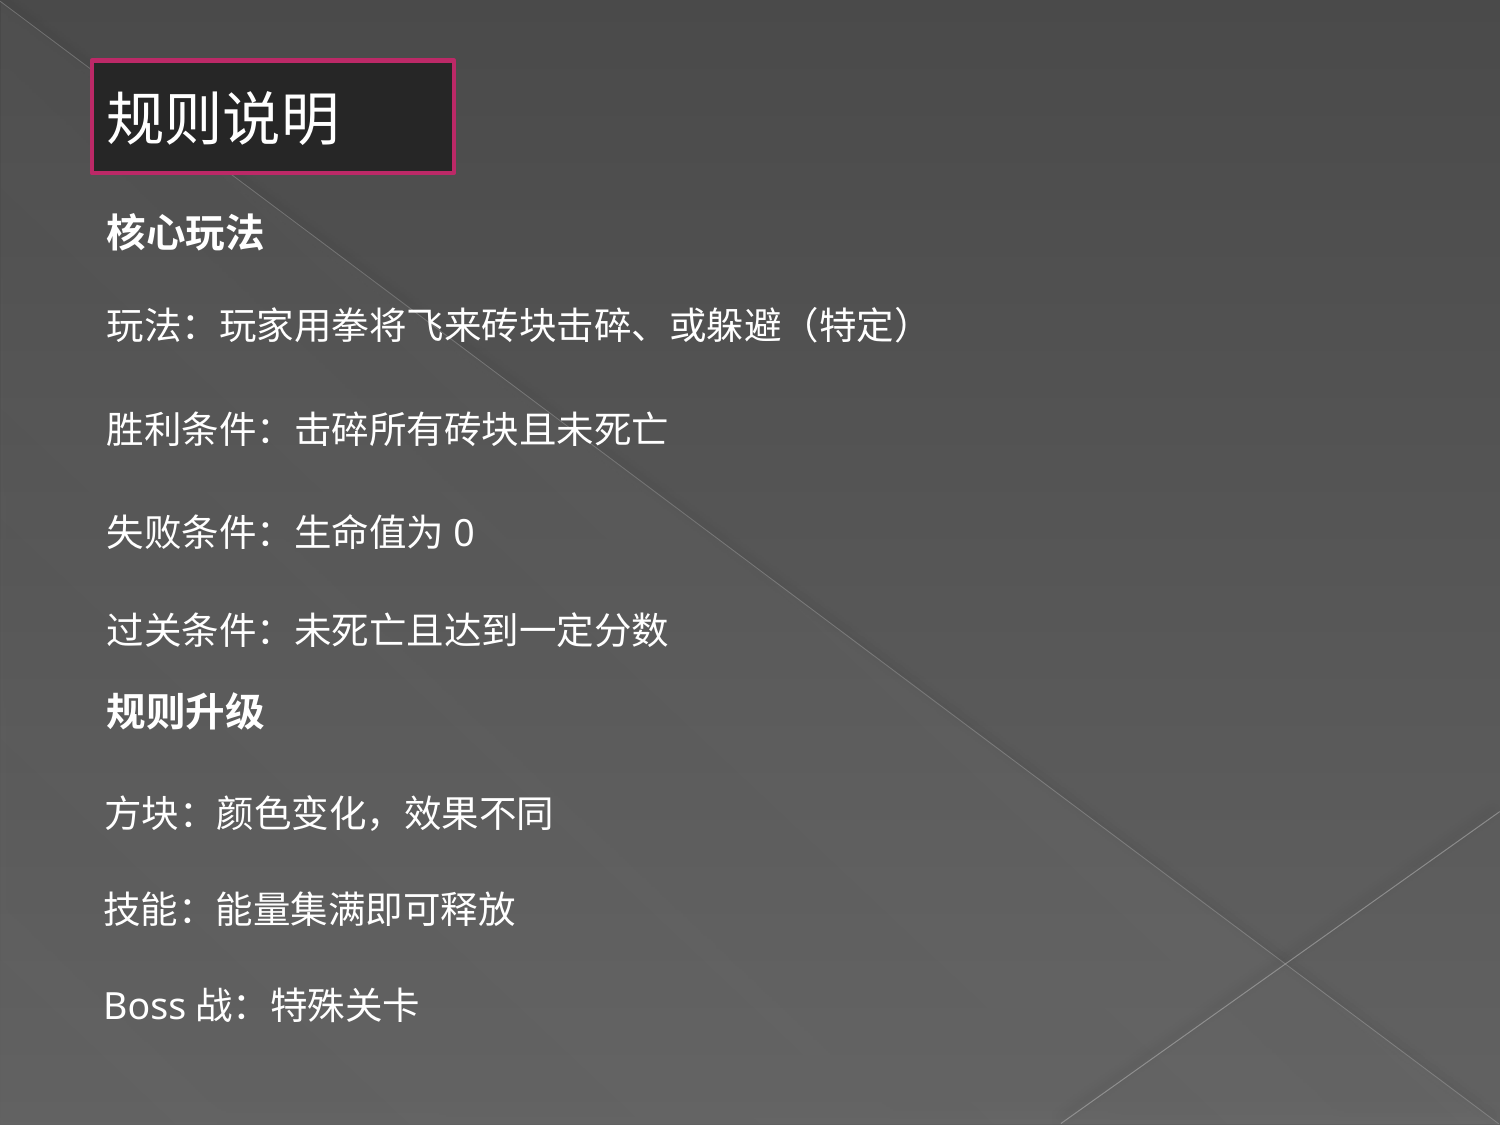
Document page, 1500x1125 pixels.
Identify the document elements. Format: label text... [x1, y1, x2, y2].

text_box 失败条件：生命值为0 [92, 501, 905, 562]
text_box 技能：能量集满即可释放 [88, 878, 901, 939]
text_box 规则升级 [92, 679, 905, 742]
text_box 玩法：玩家用拳将飞来砖块击碎、或躲避（特定） [92, 295, 965, 355]
text_box Boss战：特殊关卡 [88, 974, 901, 1035]
text_box 核心玩法 [92, 200, 905, 263]
text_box 过关条件：未死亡且达到一定分数 [92, 599, 728, 660]
text_box 方块：颜色变化，效果不同 [89, 782, 902, 843]
text_box 规则说明 [90, 58, 456, 175]
text_box 胜利条件：击碎所有砖块且未死亡 [92, 398, 905, 459]
